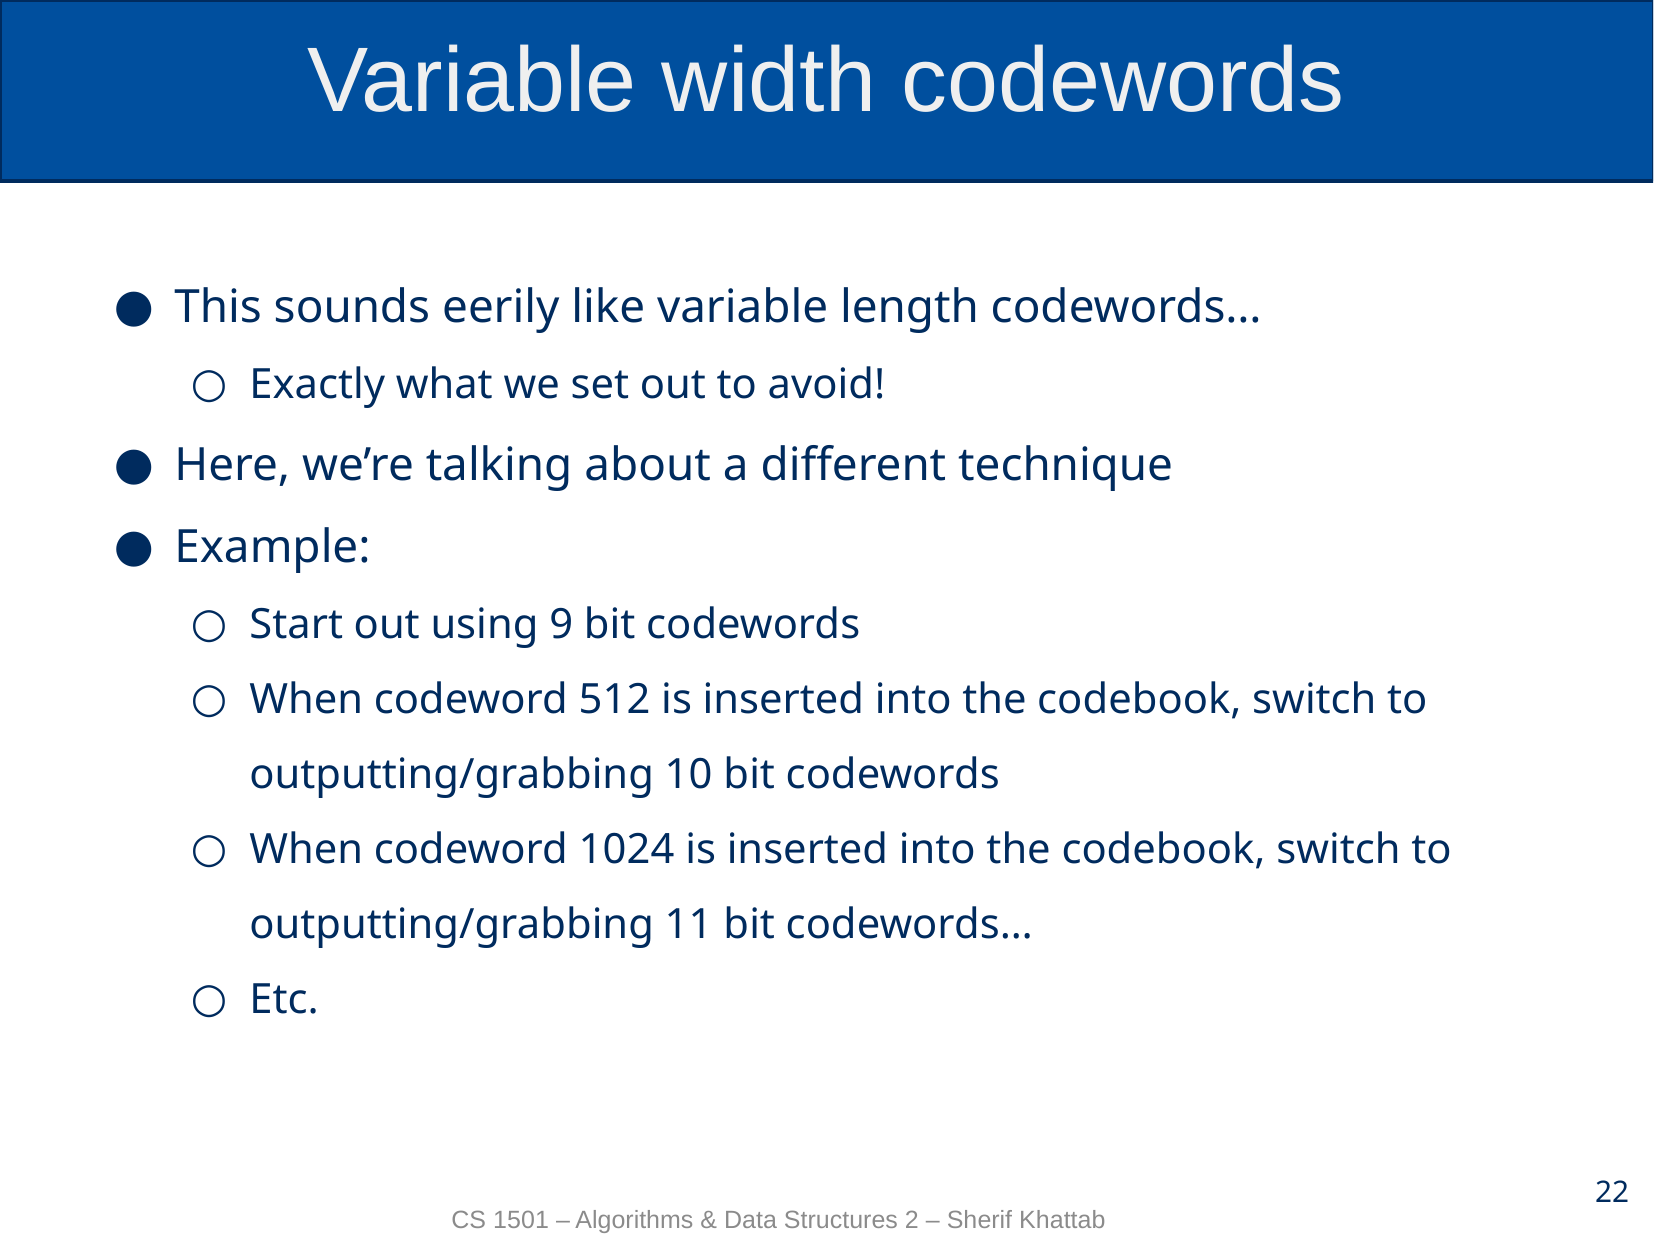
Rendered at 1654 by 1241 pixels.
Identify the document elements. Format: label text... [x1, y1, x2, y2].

title Variable width codewords [82, 36, 1571, 146]
list This sounds eerily like variable length codewords… Exactly what we set out to avoid! Here, we’re talking about a different technique Example: Start out using 9 bit codewords When codeword 512 is inserted into the codebook, switch to outputting/grabbing 10 bit codewords When codeword 1024 is inserted into the codebook, switch to outputting/grabbing 11 bit codewords… Etc. [82, 232, 1571, 1188]
slide_number 22 [1546, 1145, 1647, 1241]
footer CS 1501 – Algorithms & Data Structures 2 – Sherif Khattab [402, 1185, 1157, 1241]
